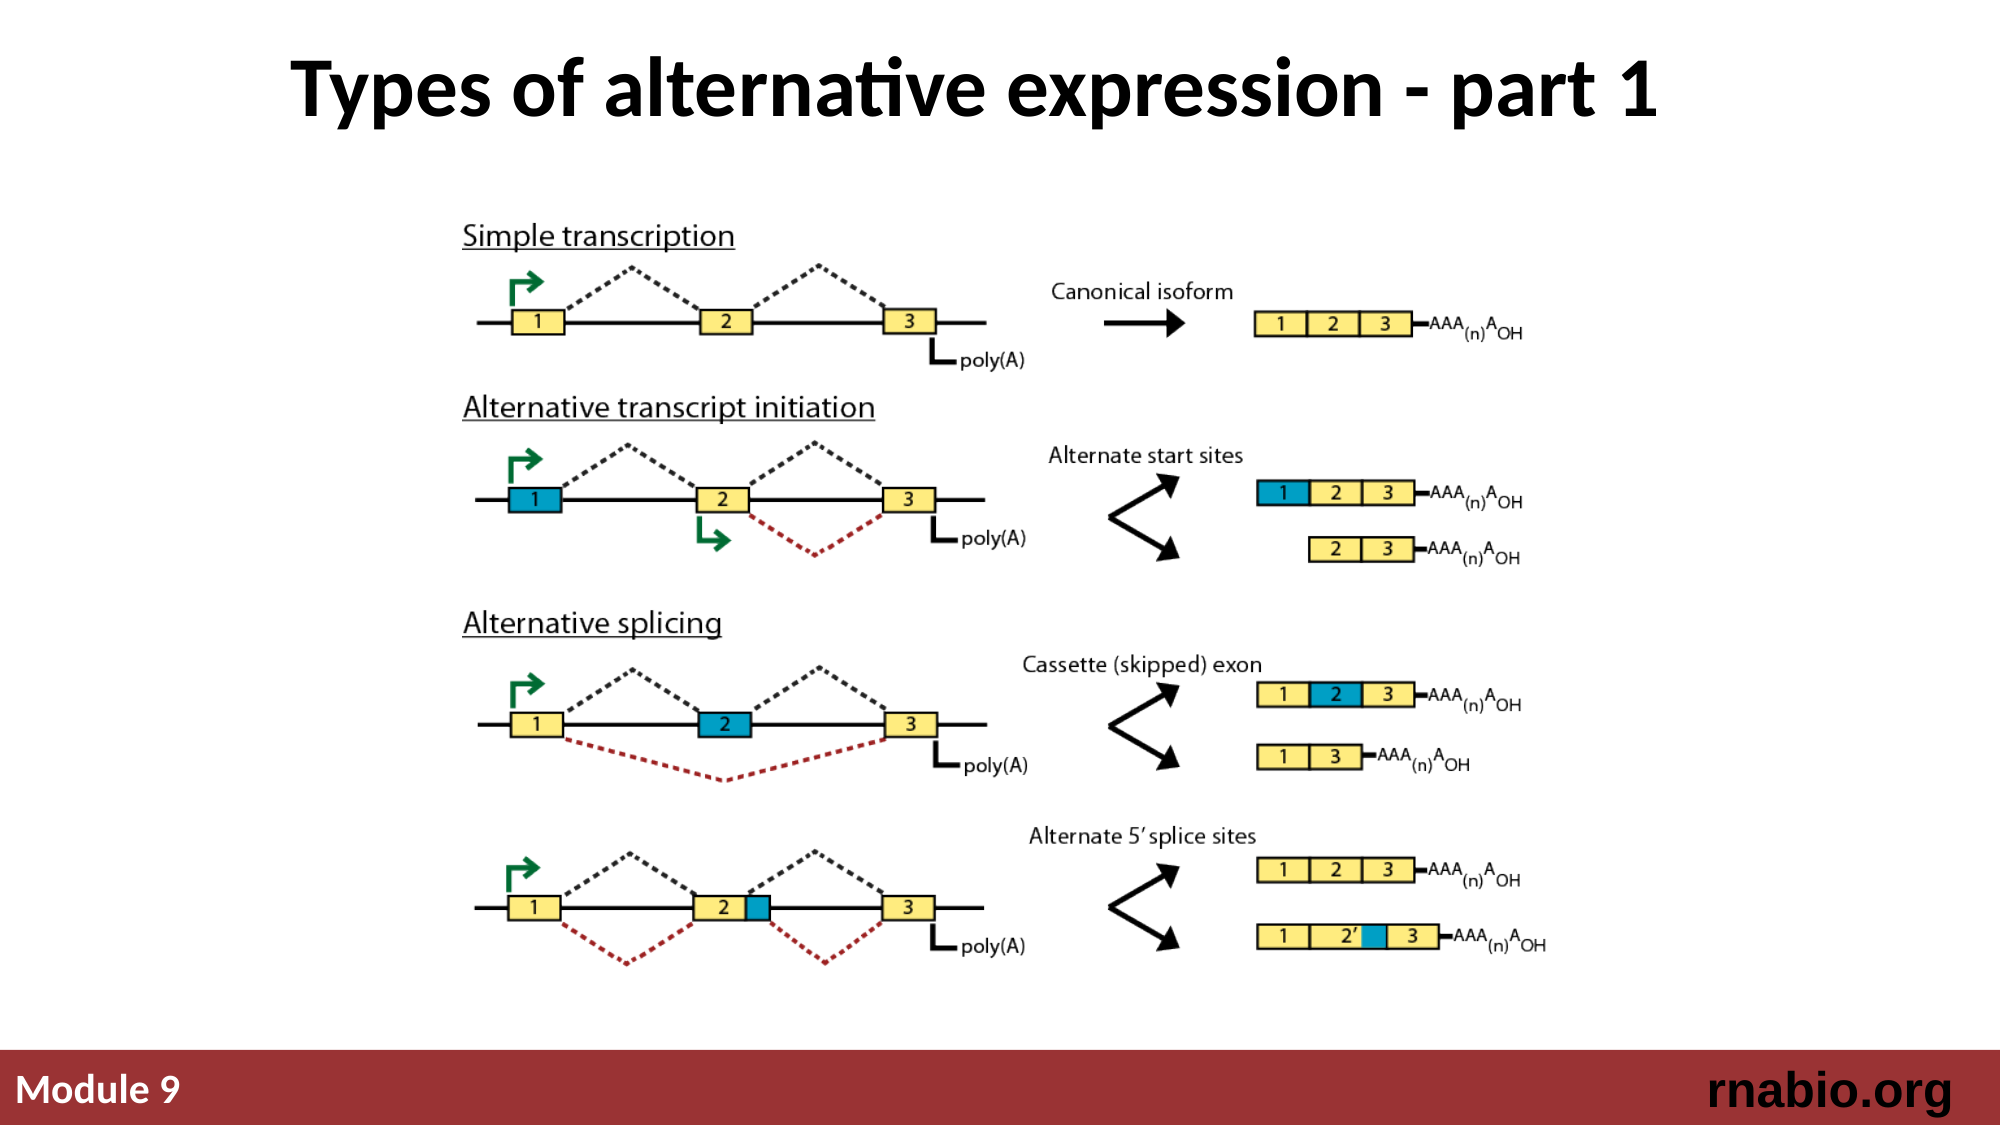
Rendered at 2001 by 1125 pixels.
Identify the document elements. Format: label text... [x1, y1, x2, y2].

title Types of alternative expression - part 1 [275, 0, 1725, 184]
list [459, 219, 1630, 977]
